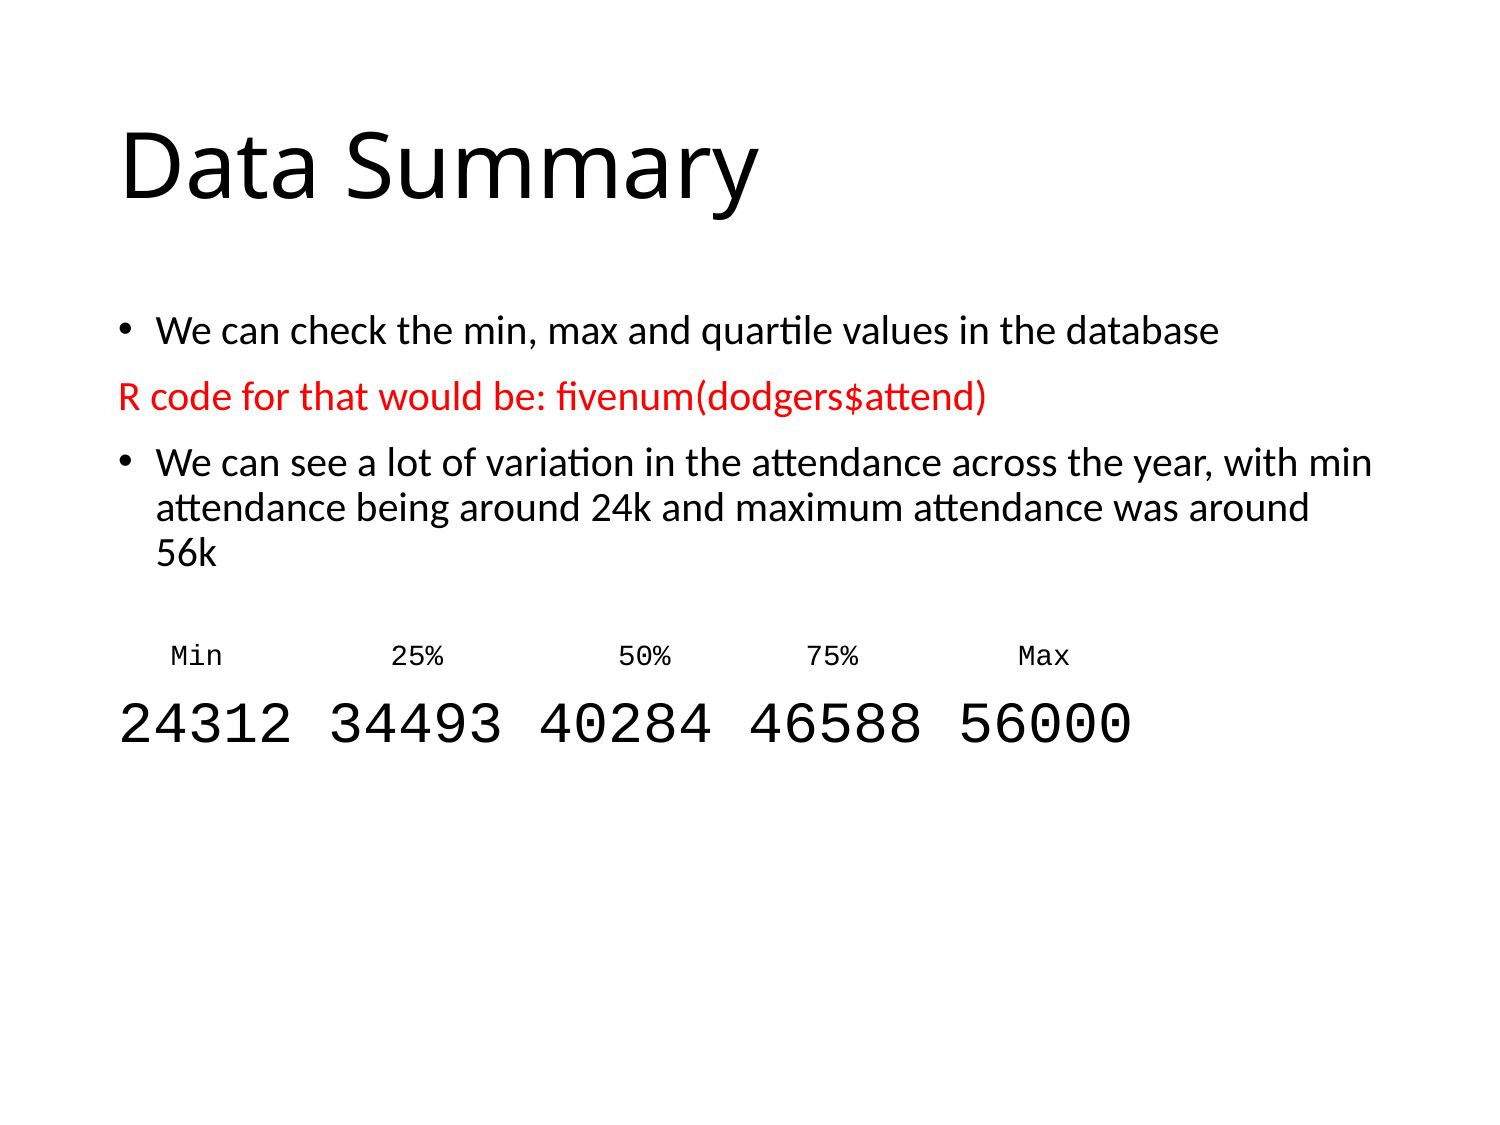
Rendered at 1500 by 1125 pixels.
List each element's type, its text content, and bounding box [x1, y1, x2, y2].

text_box We can check the min, max and quartile values in the database R code for that would be: fivenum(dodgers$attend) We can see a lot of variation in the attendance across the year, with min attendance being around 24k and maximum attendance was around 56k [103, 300, 1397, 730]
list Min 25% 50% 75% Max 24312 34493 40284 46588 56000 [103, 730, 1397, 788]
title Data Summary [103, 59, 1397, 278]
